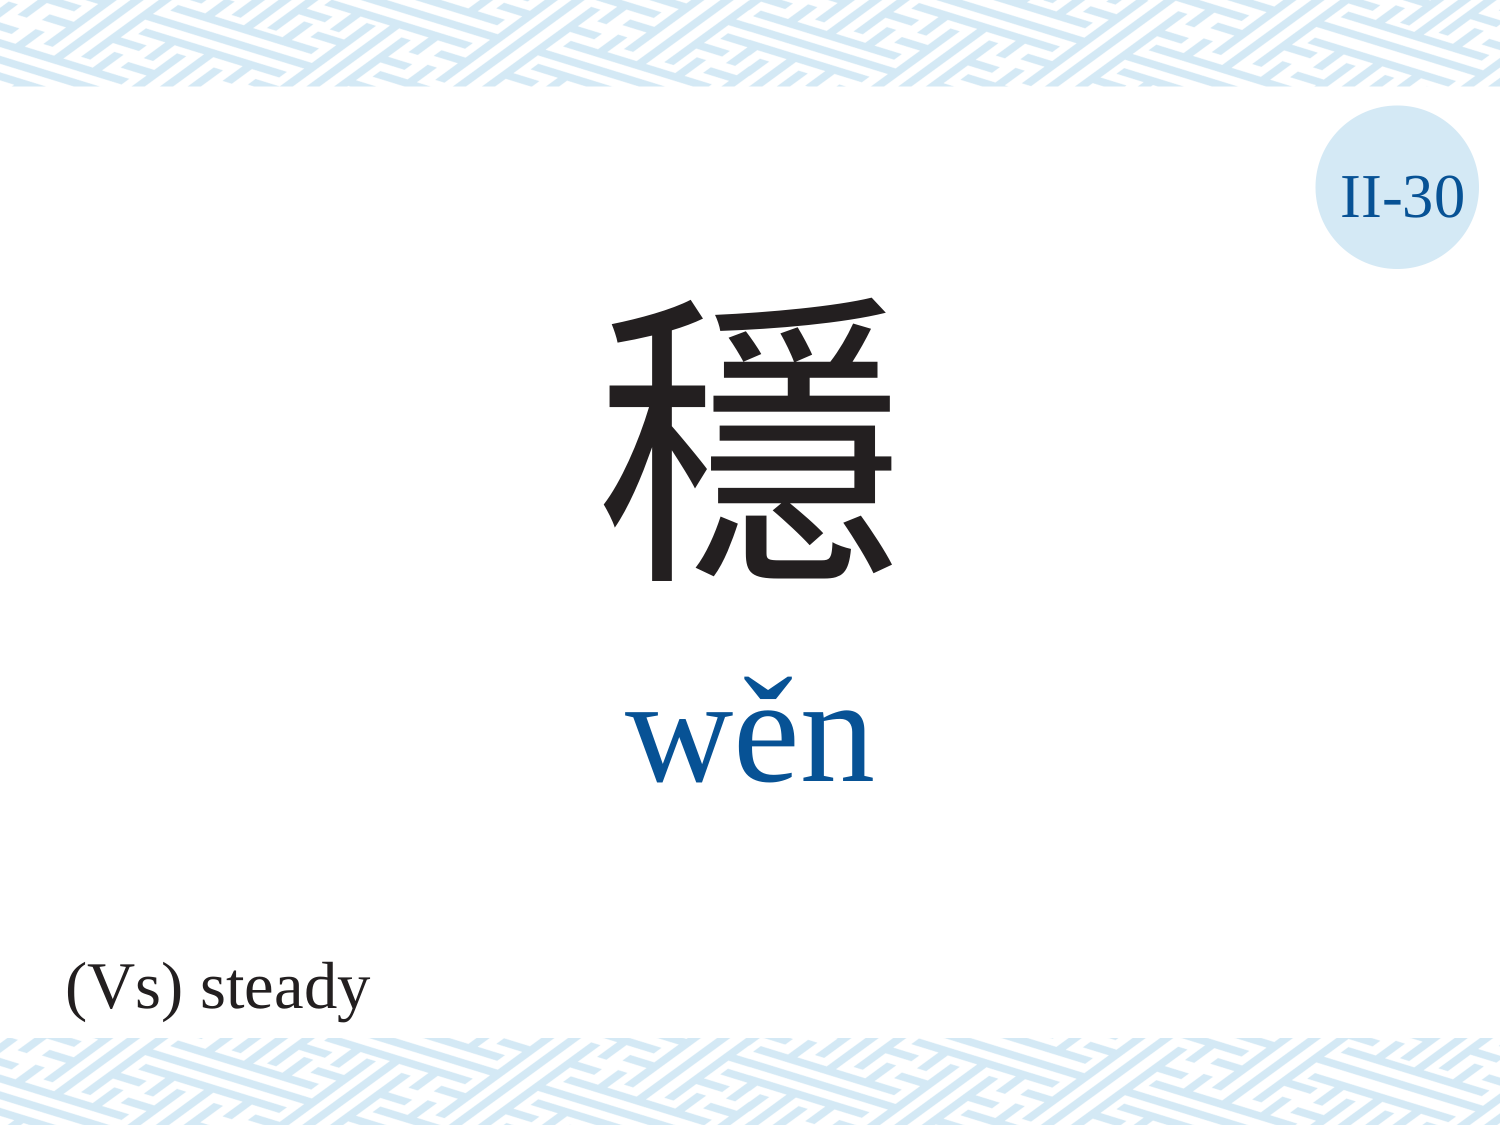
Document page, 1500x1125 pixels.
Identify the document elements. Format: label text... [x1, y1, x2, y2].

text_box II-30 穩 wěn [593, 154, 1467, 812]
picture [0, 0, 1500, 1125]
text_box (Vs) steady [62, 942, 373, 1023]
